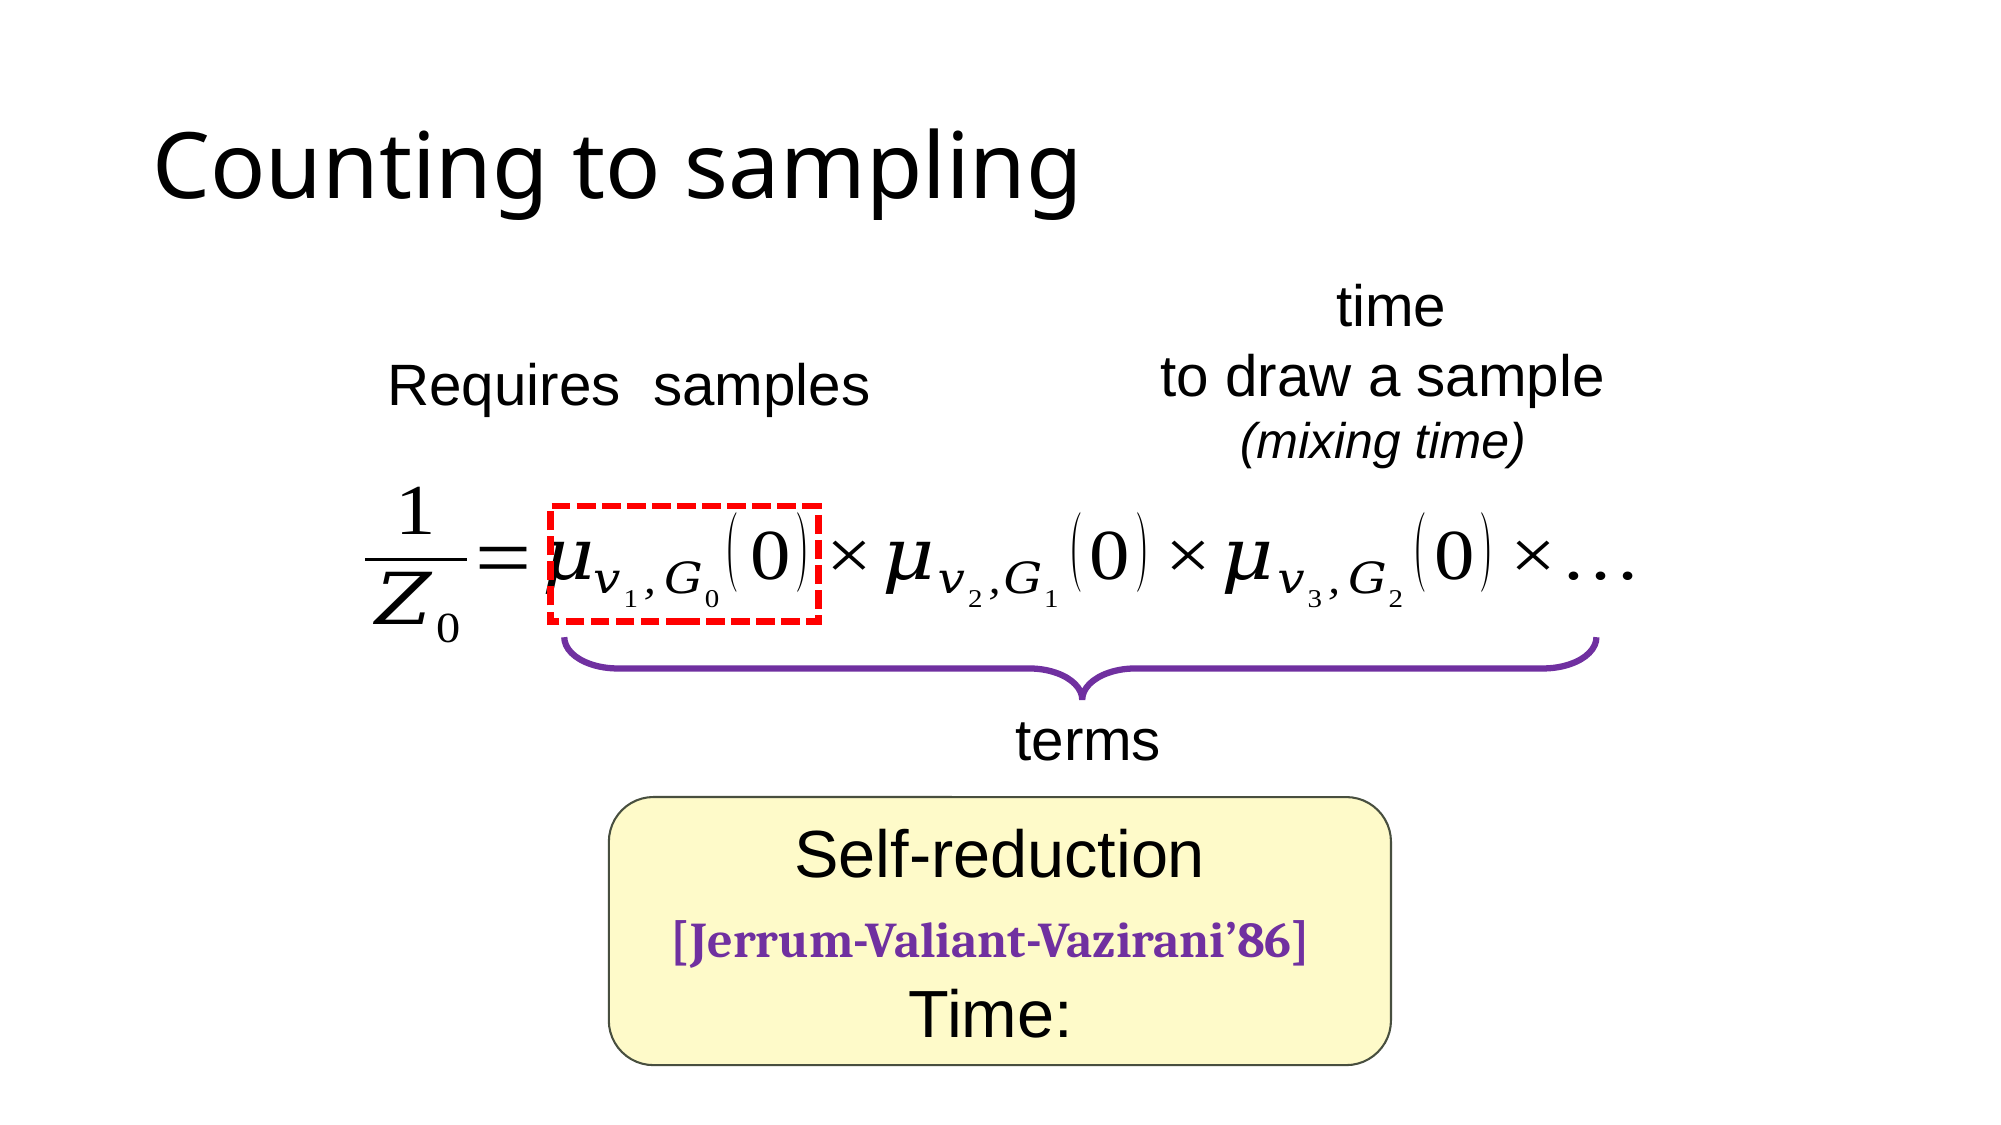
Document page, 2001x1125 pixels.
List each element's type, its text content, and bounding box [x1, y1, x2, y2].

text_box [549, 505, 820, 622]
title Counting to sampling [137, 59, 1863, 278]
text_box [563, 637, 1597, 700]
